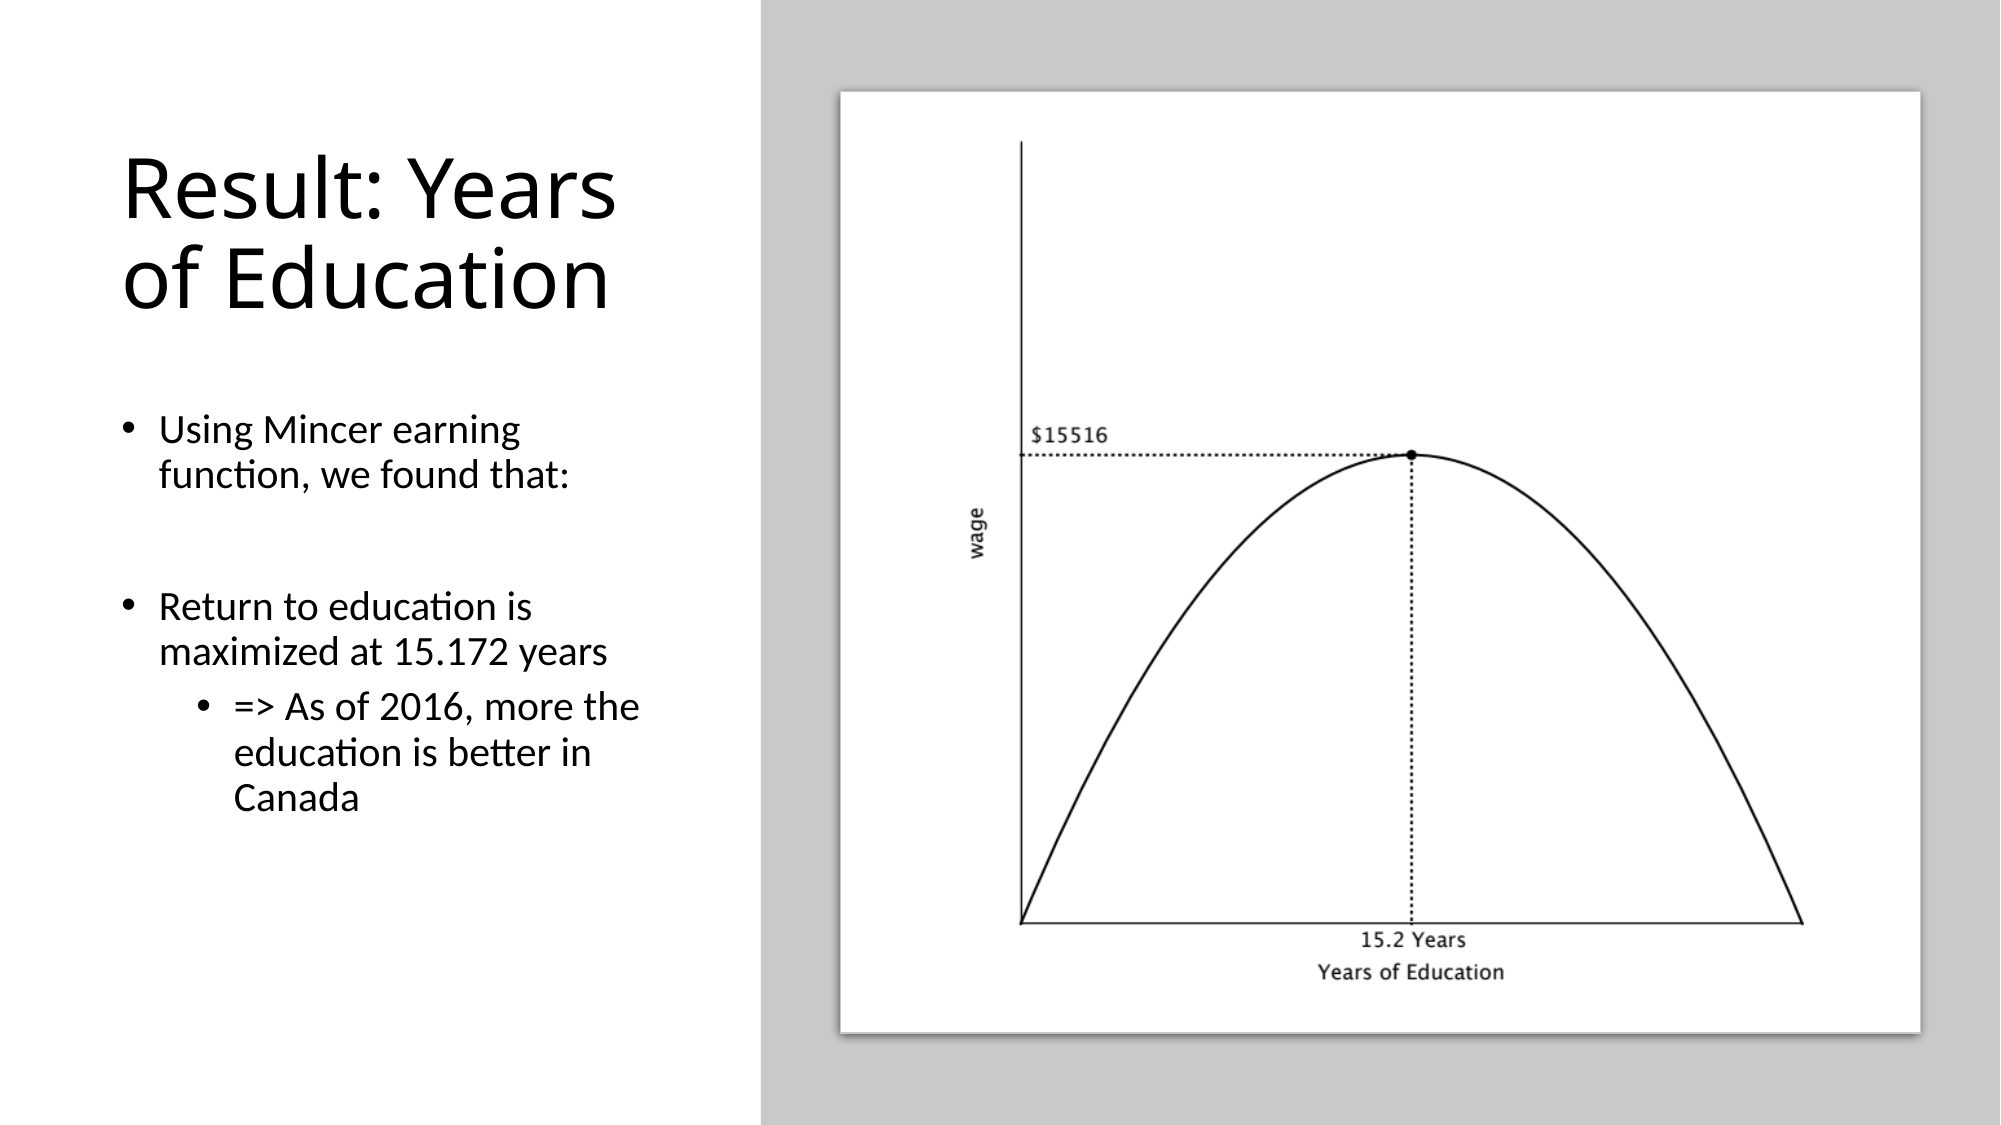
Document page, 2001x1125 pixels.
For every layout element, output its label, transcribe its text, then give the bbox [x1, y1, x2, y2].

text_box [760, 0, 2000, 1125]
text_box [839, 90, 1922, 1034]
picture [950, 132, 1811, 992]
title Result: Years of Education [106, 103, 682, 370]
